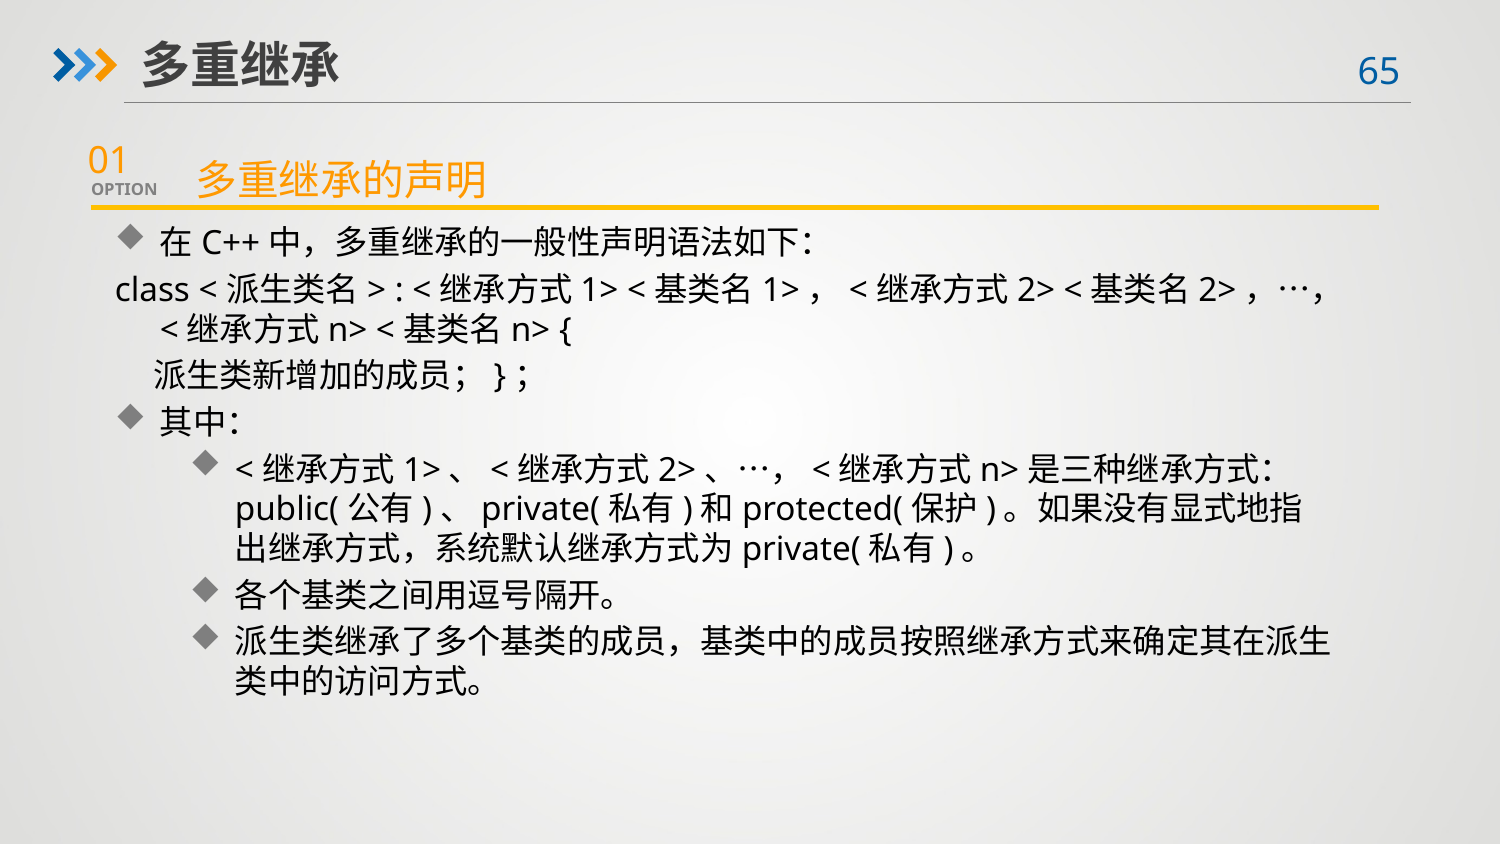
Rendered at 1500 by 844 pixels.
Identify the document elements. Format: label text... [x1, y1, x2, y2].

text_box 多重继承的声明 [180, 133, 647, 206]
text_box 多重继承 [140, 32, 845, 95]
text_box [76, 135, 181, 208]
text_box 在C++中，多重继承的一般性声明语法如下： class <派生类名> : <继承方式1> <基类名1>，<继承方式2> <基类名2>，…，<继承方式n> <基类名n> { 派生类新增加的成员；}； 其中： <继承方式1>、<继承方式2>、…，<继承方式n>是三种继承方式：public(公有)、private(私有)和protected(保护)。如果没有显式地指出继承方式，系统默认继承方式为private(私有)。 各个基类之间用逗号隔开。 派生类继承了多个基类的成员，基类中的成员按照继承方式来确定其在派生类中的访问方式。 [100, 216, 1349, 708]
picture [0, 0, 1500, 844]
